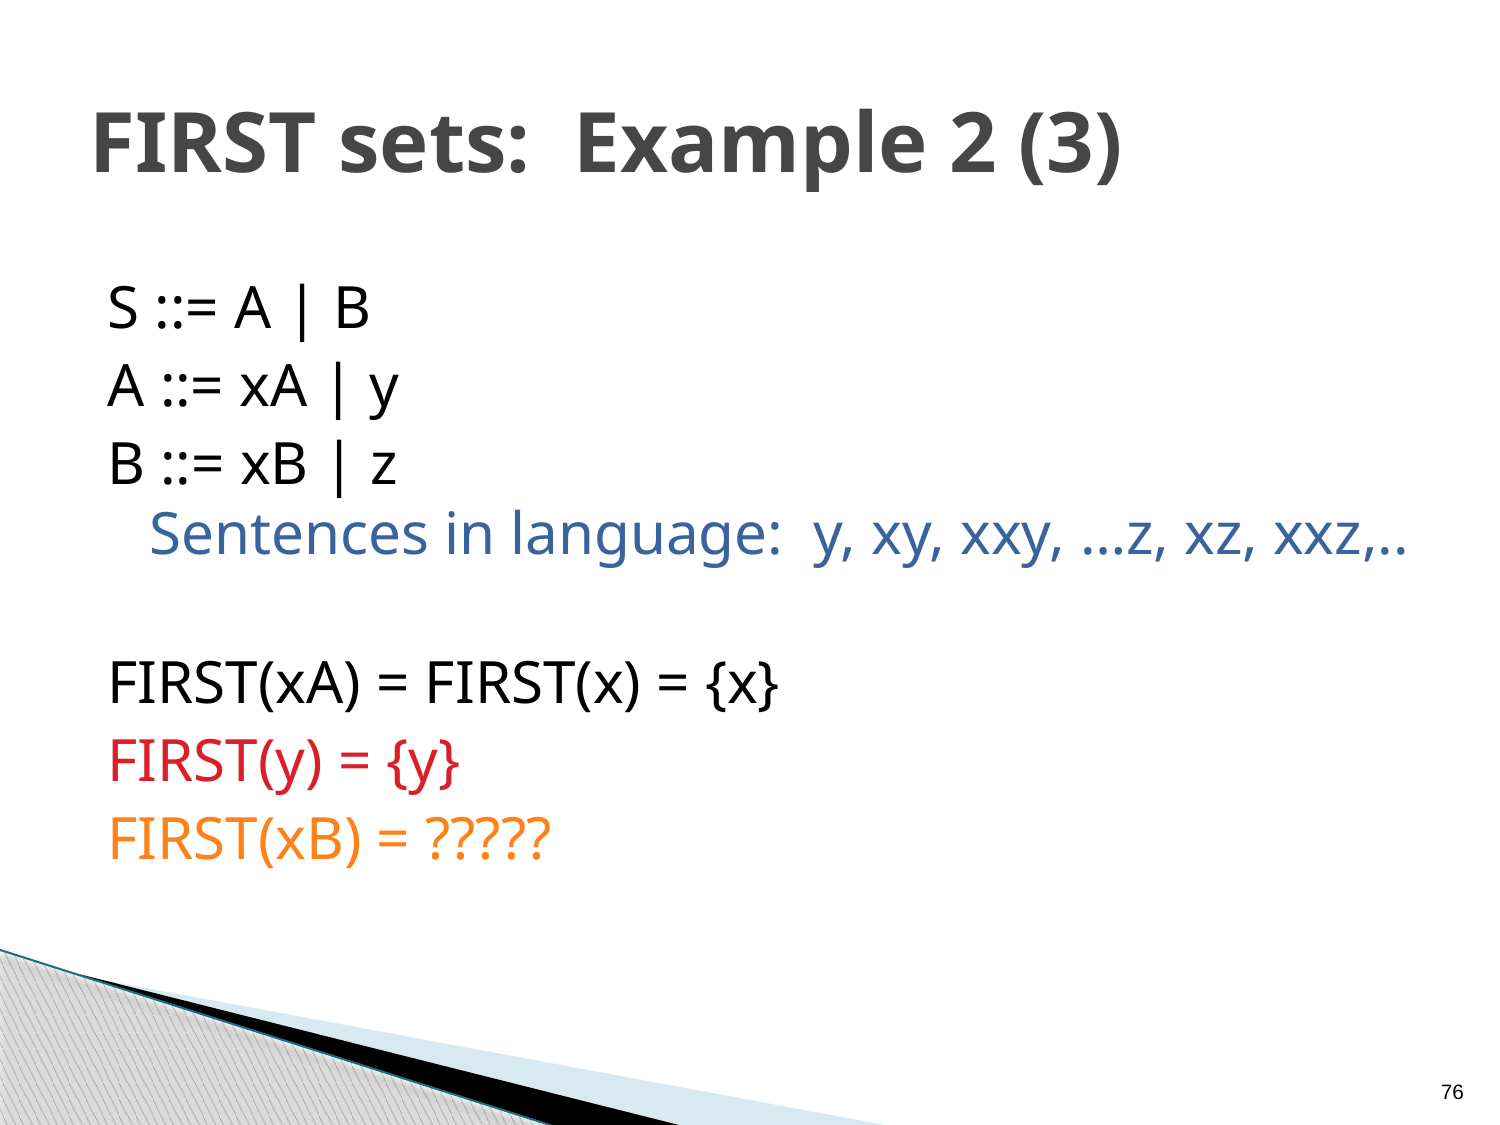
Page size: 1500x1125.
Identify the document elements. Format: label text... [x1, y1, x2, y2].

title FIRST sets: Example 2 (3) [75, 45, 1425, 233]
list S ::= A | B A ::= xA | y B ::= xB | z Sentences in language: y, xy, xxy, …z, xz, xxz,.. FIRST(xA) = FIRST(x) = {x} FIRST(y) = {y} FIRST(xB) = ????? [75, 262, 1425, 1075]
slide_number 76 [1418, 1051, 1479, 1112]
